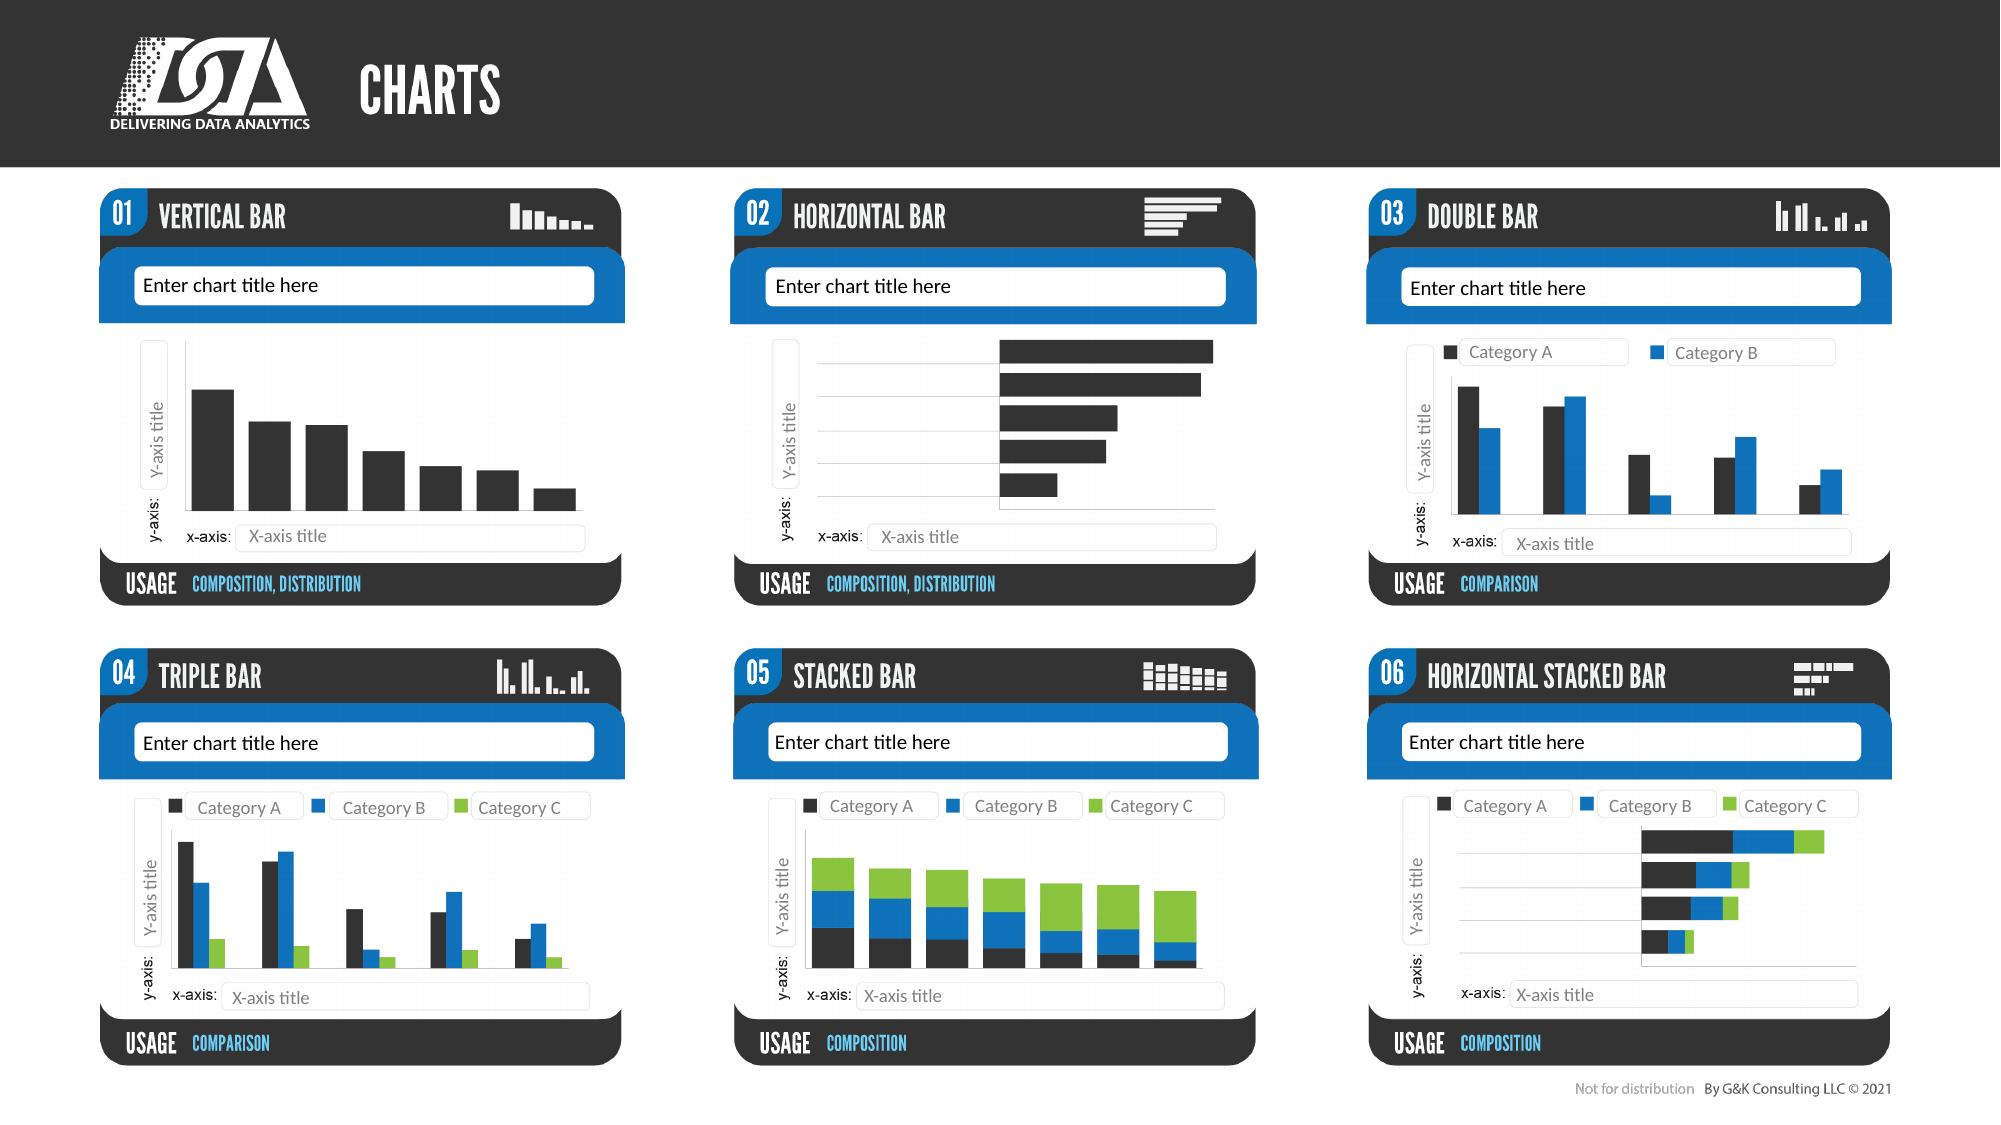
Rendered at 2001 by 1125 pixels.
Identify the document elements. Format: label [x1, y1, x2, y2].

text_box [1367, 703, 1892, 1019]
picture [0, 0, 2000, 1125]
text_box [733, 703, 1259, 1019]
text_box [1366, 247, 1892, 564]
text_box [99, 703, 625, 1019]
text_box [730, 248, 1257, 564]
text_box [99, 247, 625, 563]
